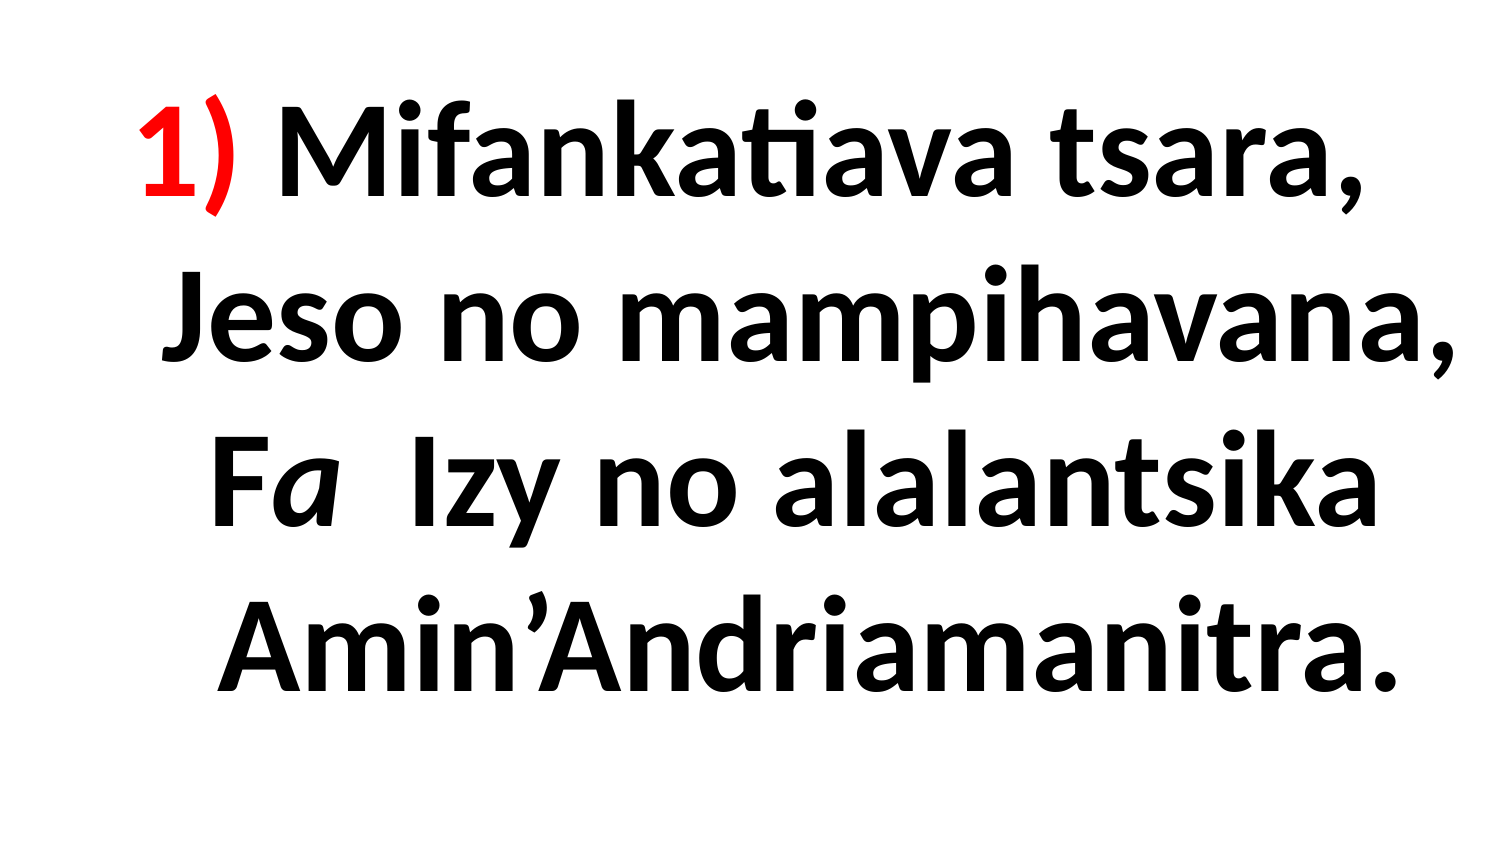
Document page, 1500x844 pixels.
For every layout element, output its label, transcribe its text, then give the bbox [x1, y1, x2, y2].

title 1) Mifankatiava tsara, Jeso no mampihavana, Fa Izy no alalantsika Amin’Andriamanitra. [0, 297, 1500, 481]
